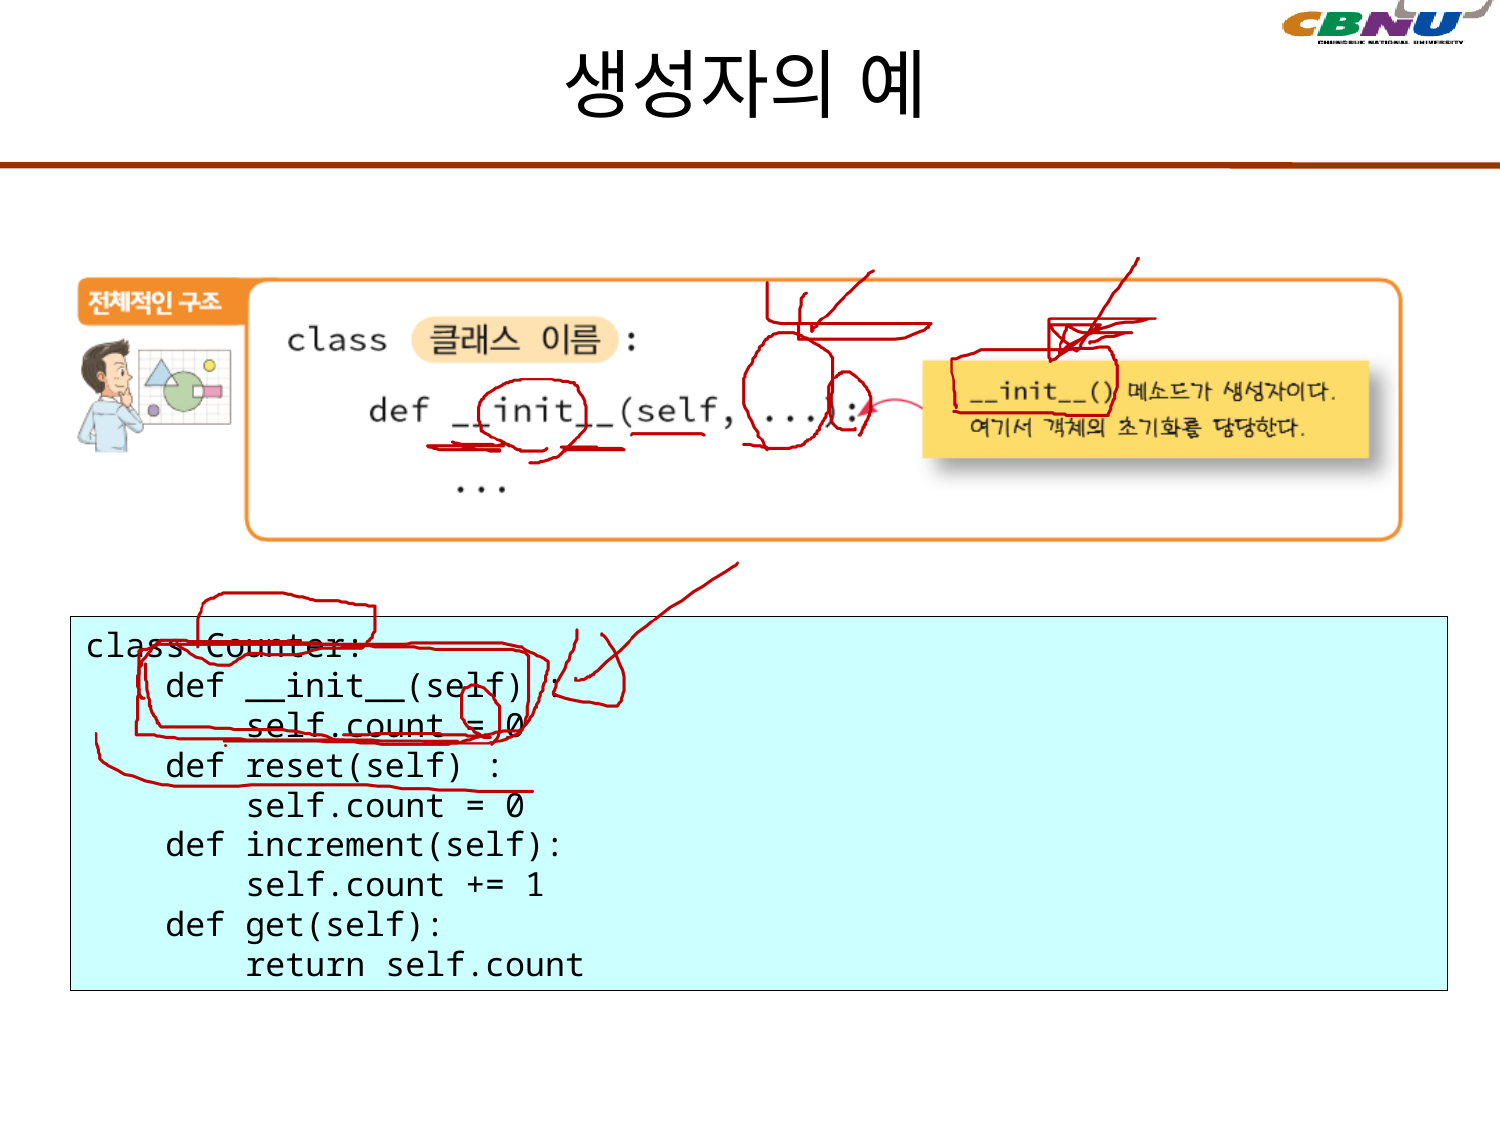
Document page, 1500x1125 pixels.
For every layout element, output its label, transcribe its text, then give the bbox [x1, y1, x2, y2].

title 생성자의 예 [70, 23, 1421, 143]
picture [26, 247, 1439, 803]
picture [1277, 0, 1500, 47]
text_box class Counter: def __init__(self) : self.count = 0 def reset(self) : self.count = 0 def increment(self): self.count += 1 def get(self): return self.count [70, 616, 1448, 991]
